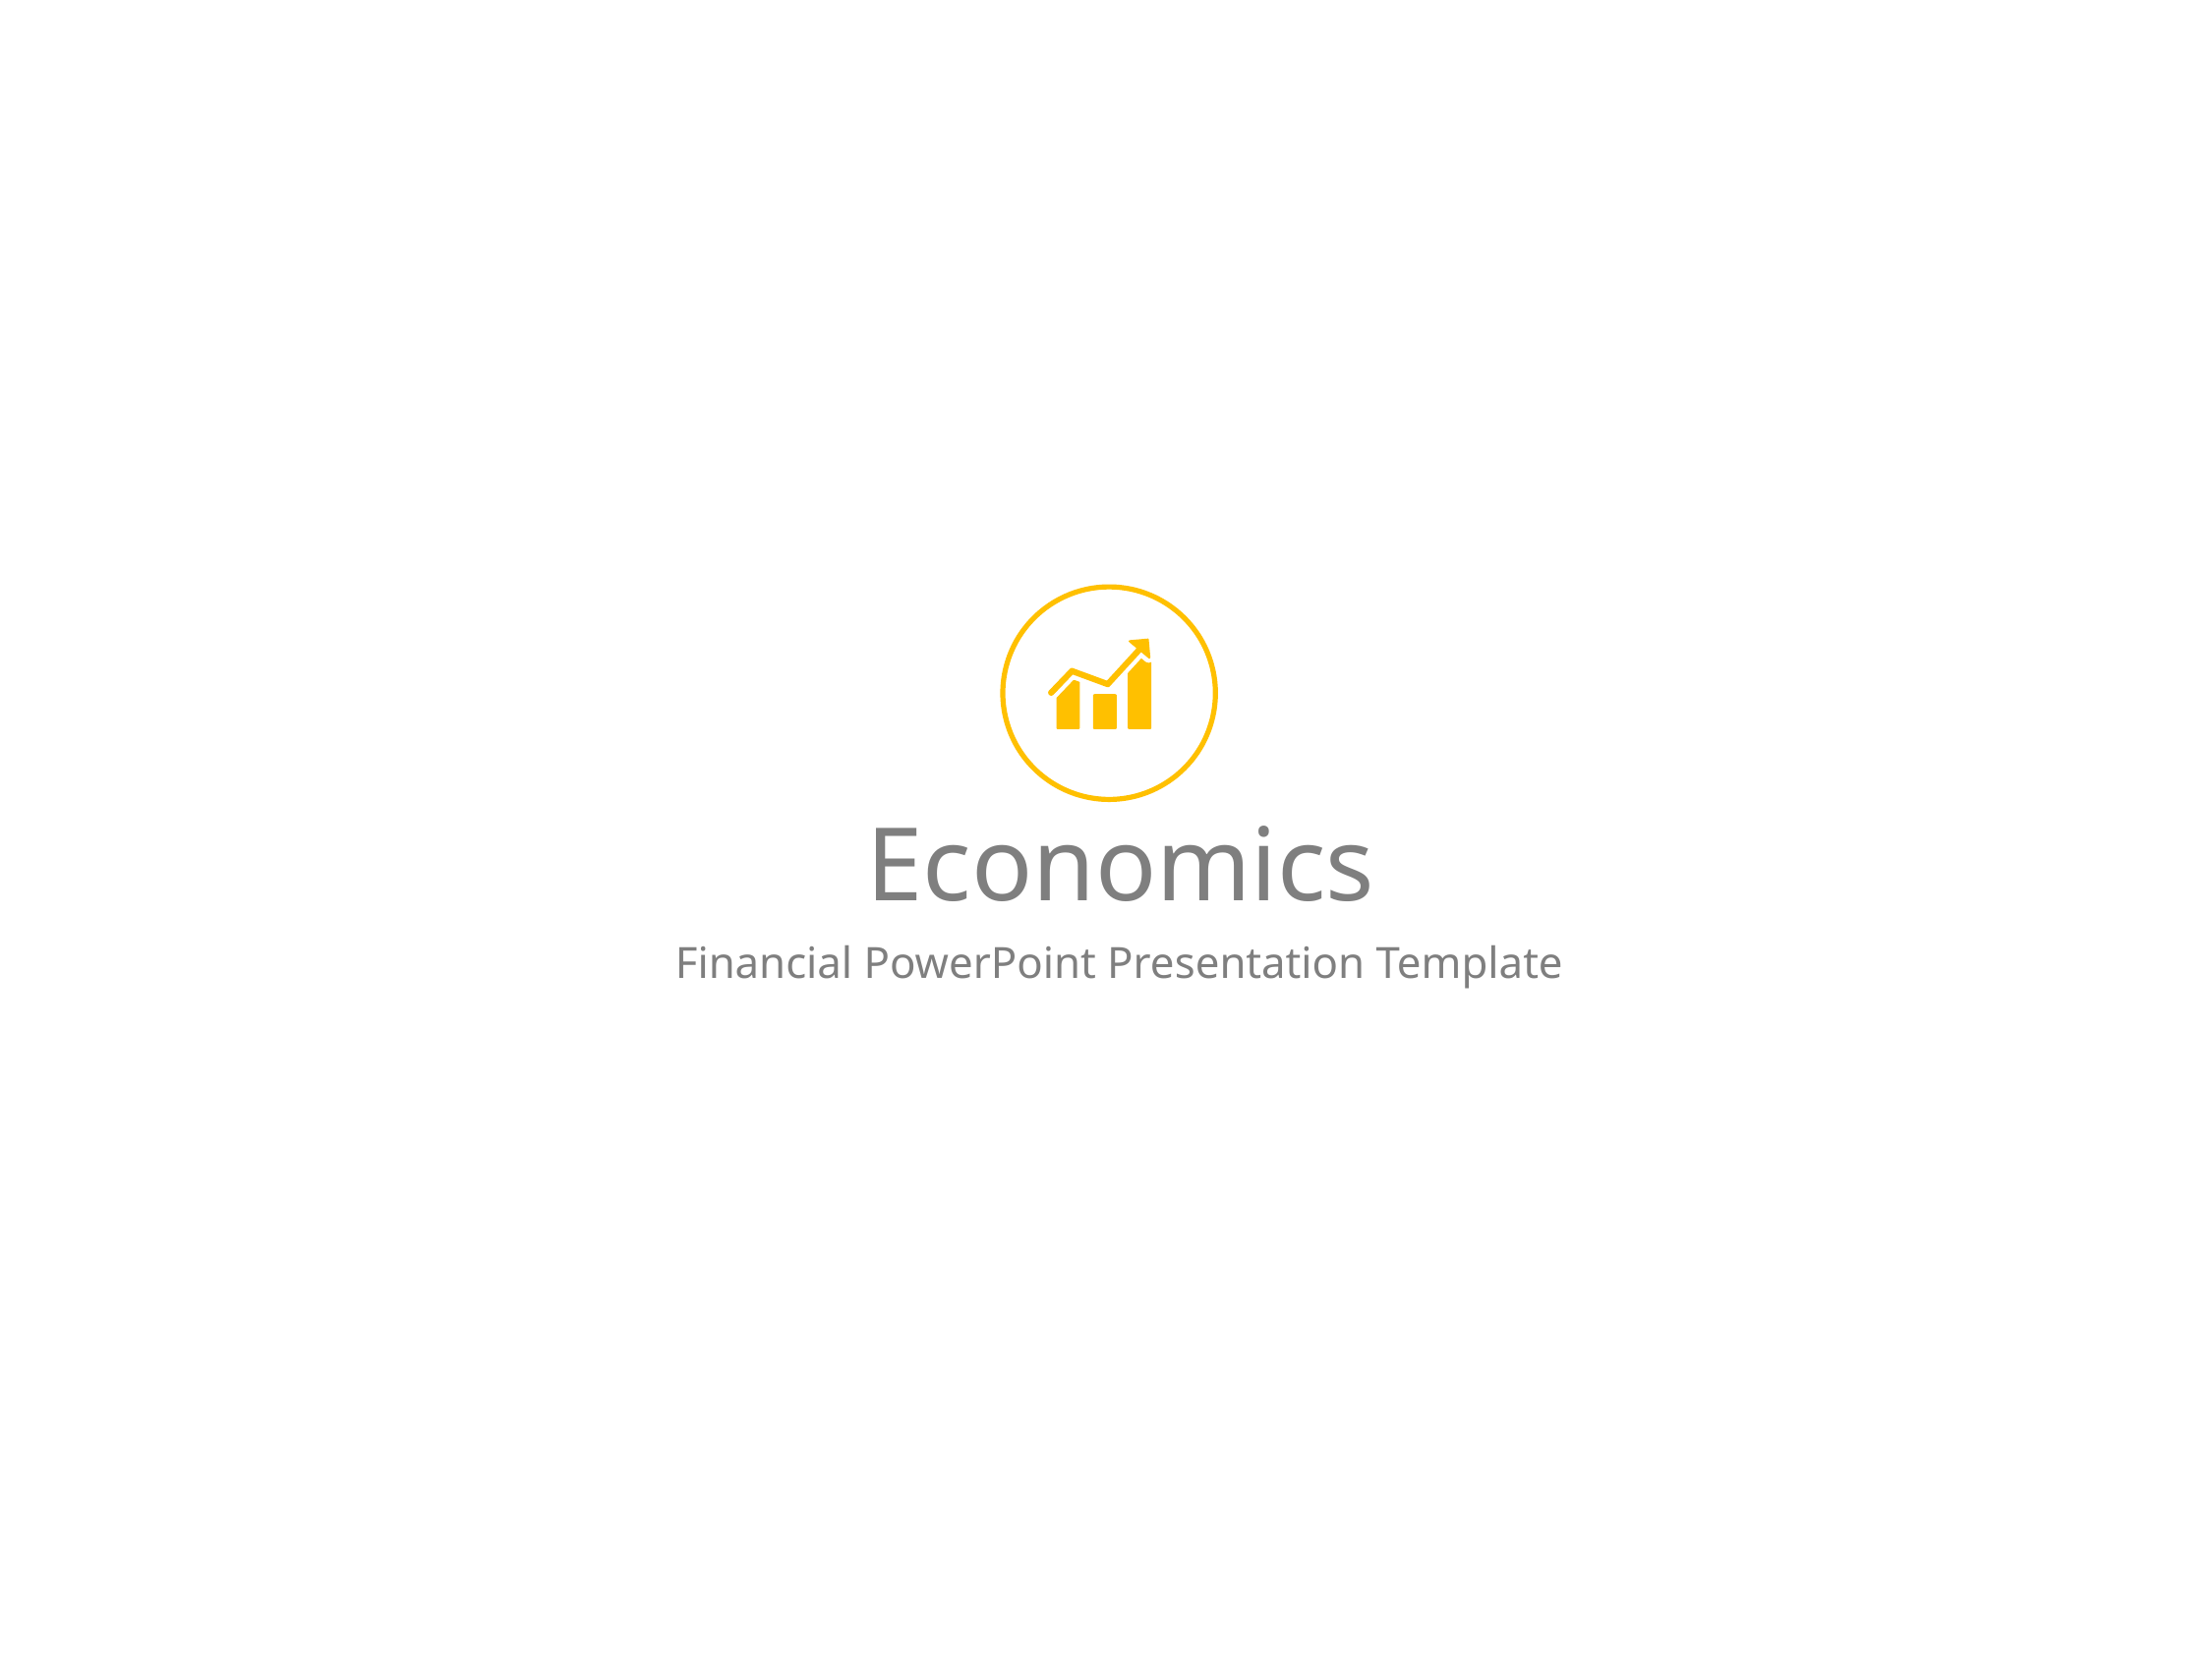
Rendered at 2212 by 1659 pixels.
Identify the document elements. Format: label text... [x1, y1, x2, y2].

text_box Economics [851, 792, 1389, 928]
text_box Financial PowerPoint Presentation Template [661, 928, 1579, 995]
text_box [1002, 587, 1216, 800]
